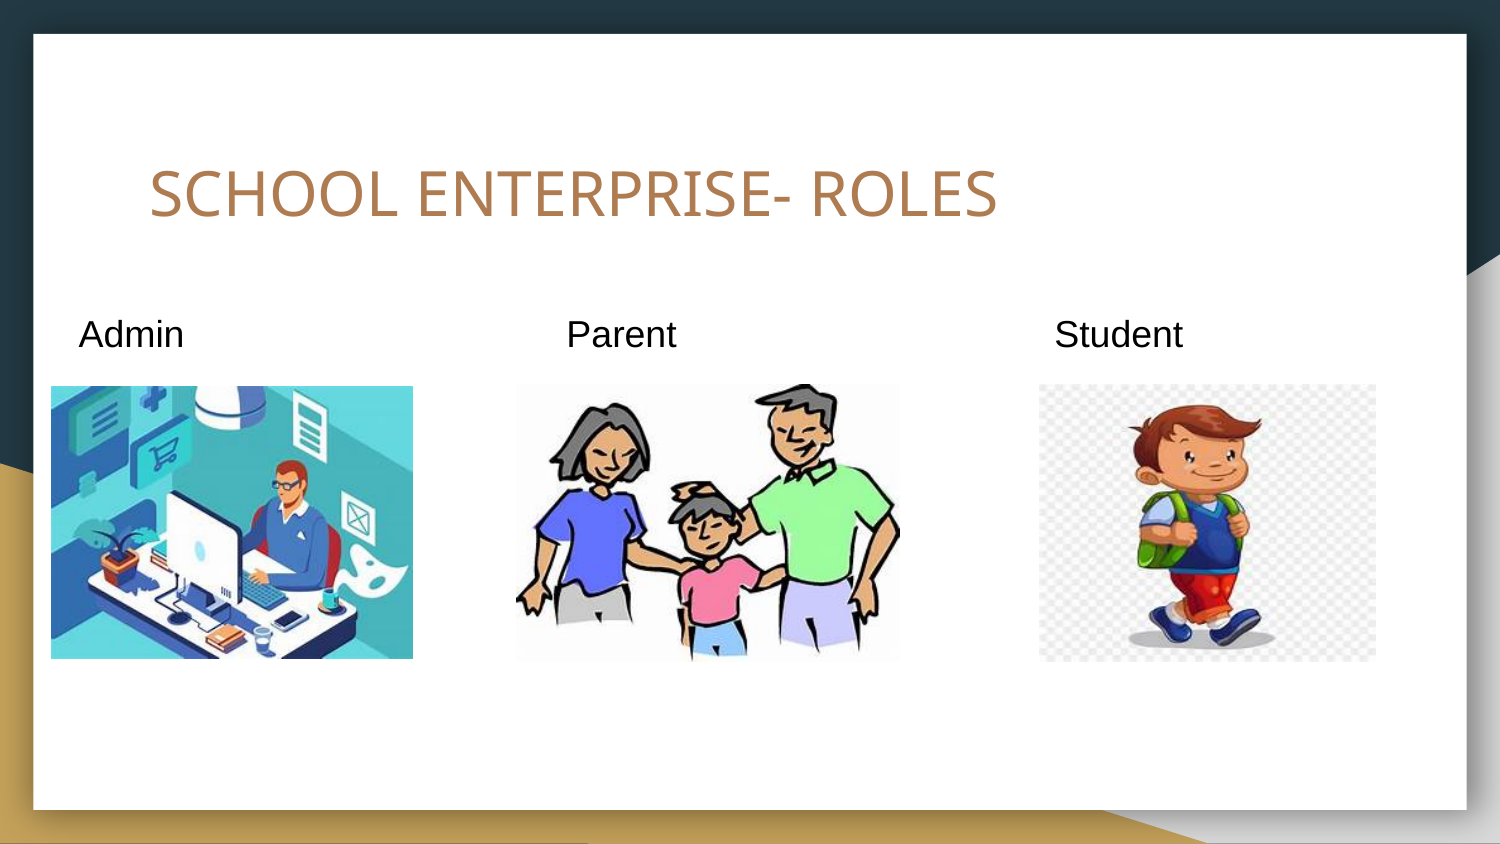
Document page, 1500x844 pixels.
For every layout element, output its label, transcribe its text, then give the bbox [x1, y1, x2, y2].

text_box Admin [63, 295, 447, 360]
picture [1039, 383, 1376, 662]
title SCHOOL ENTERPRISE- ROLES [134, 138, 1366, 296]
picture [516, 383, 900, 662]
text_box Parent [551, 295, 935, 360]
text_box Student [1039, 295, 1423, 360]
picture [50, 386, 413, 659]
